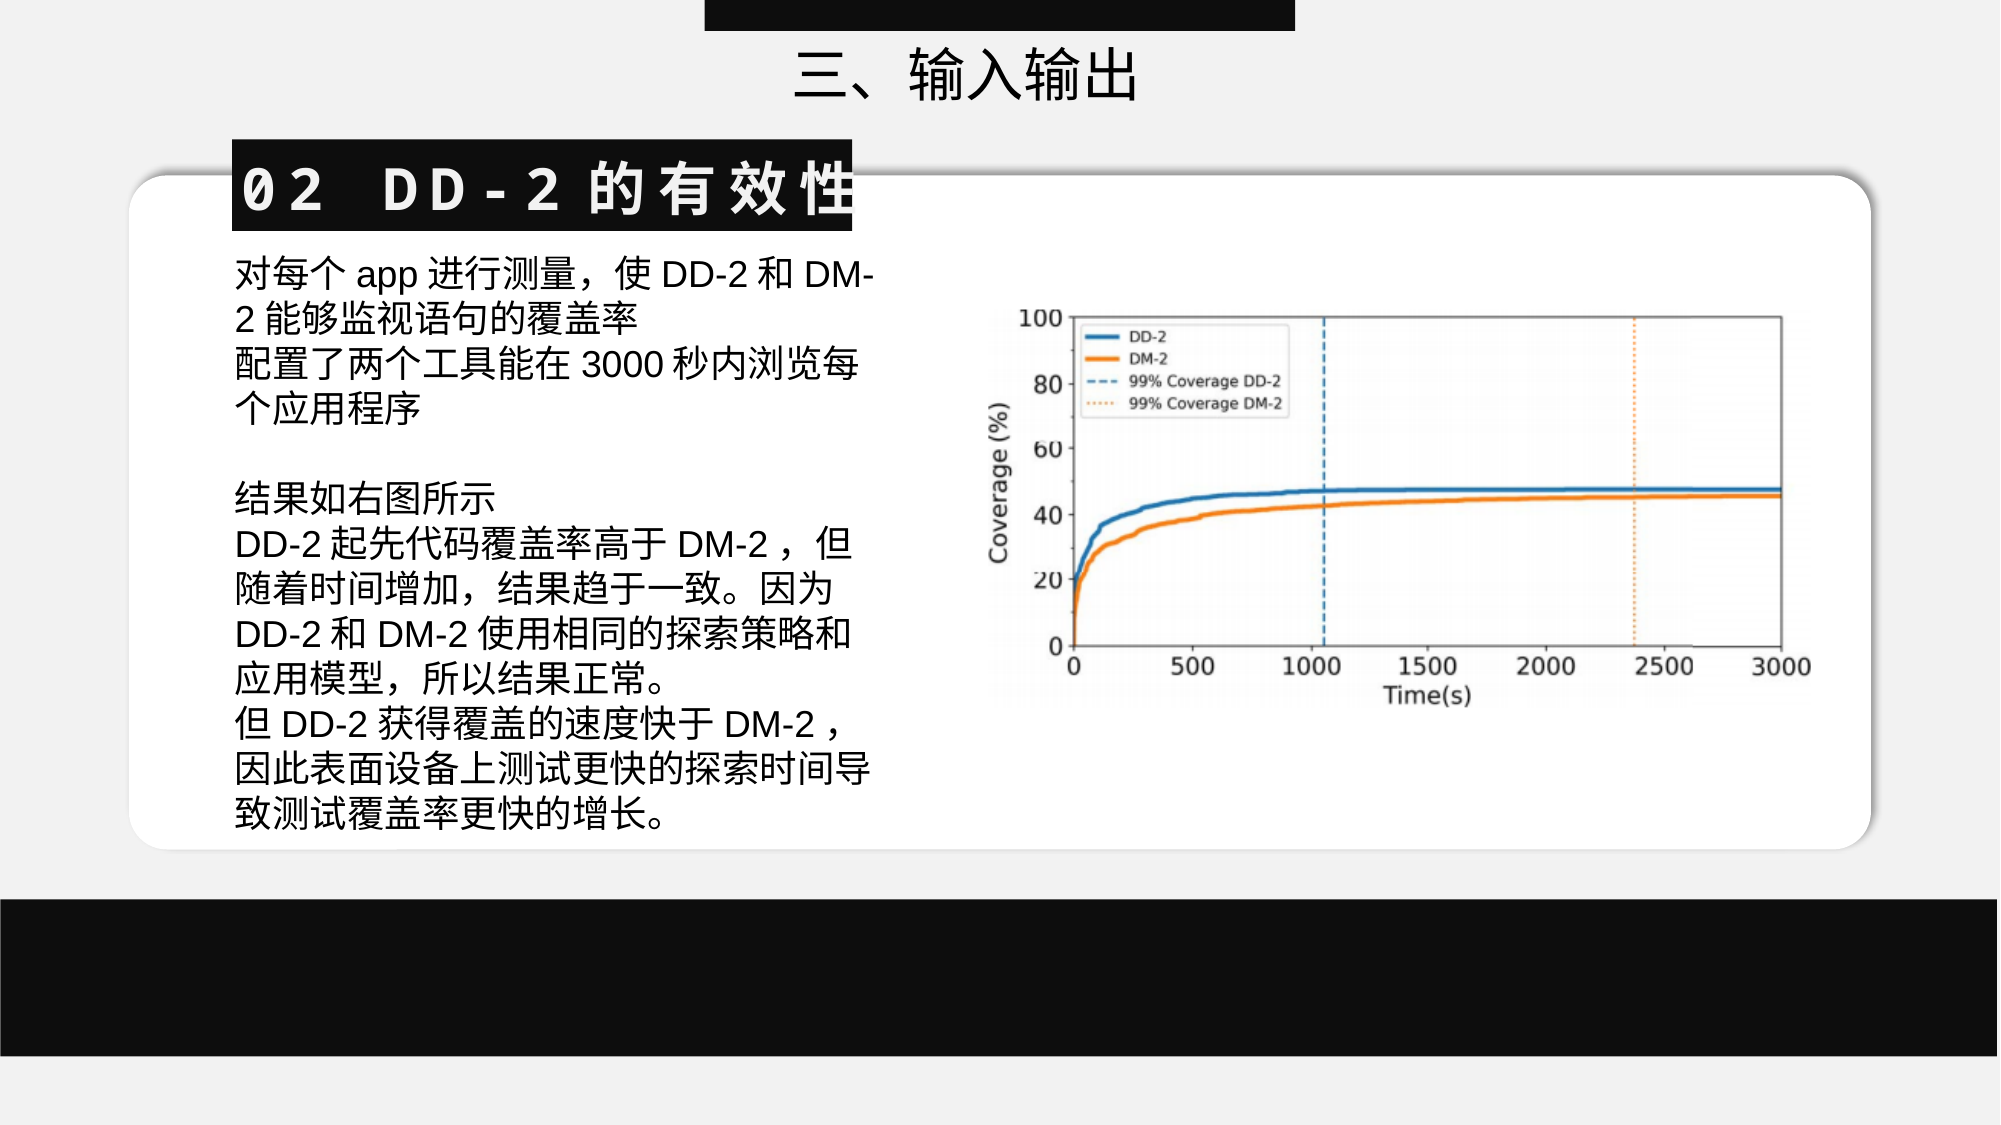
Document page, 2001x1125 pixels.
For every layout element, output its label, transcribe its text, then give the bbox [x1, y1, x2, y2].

text_box 02 DD-2的有效性 [226, 145, 930, 230]
text_box 对每个app进行测量，使DD-2和DM-2能够监视语句的覆盖率 配置了两个工具能在3000秒内浏览每个应用程序 结果如右图所示 DD-2起先代码覆盖率高于DM-2，但随着时间增加，结果趋于一致。因为DD-2和DM-2使用相同的探索策略和应用模型，所以结果正常。 但DD-2获得覆盖的速度快于DM-2，因此表面设备上测试更快的探索时间导致测试覆盖率更快的增长。 [219, 242, 899, 843]
text_box [704, 0, 1296, 32]
text_box [128, 175, 1871, 850]
text_box [0, 899, 1997, 1057]
text_box [232, 139, 853, 145]
picture [961, 296, 1837, 729]
text_box 三、输入输出 [776, 31, 1156, 116]
